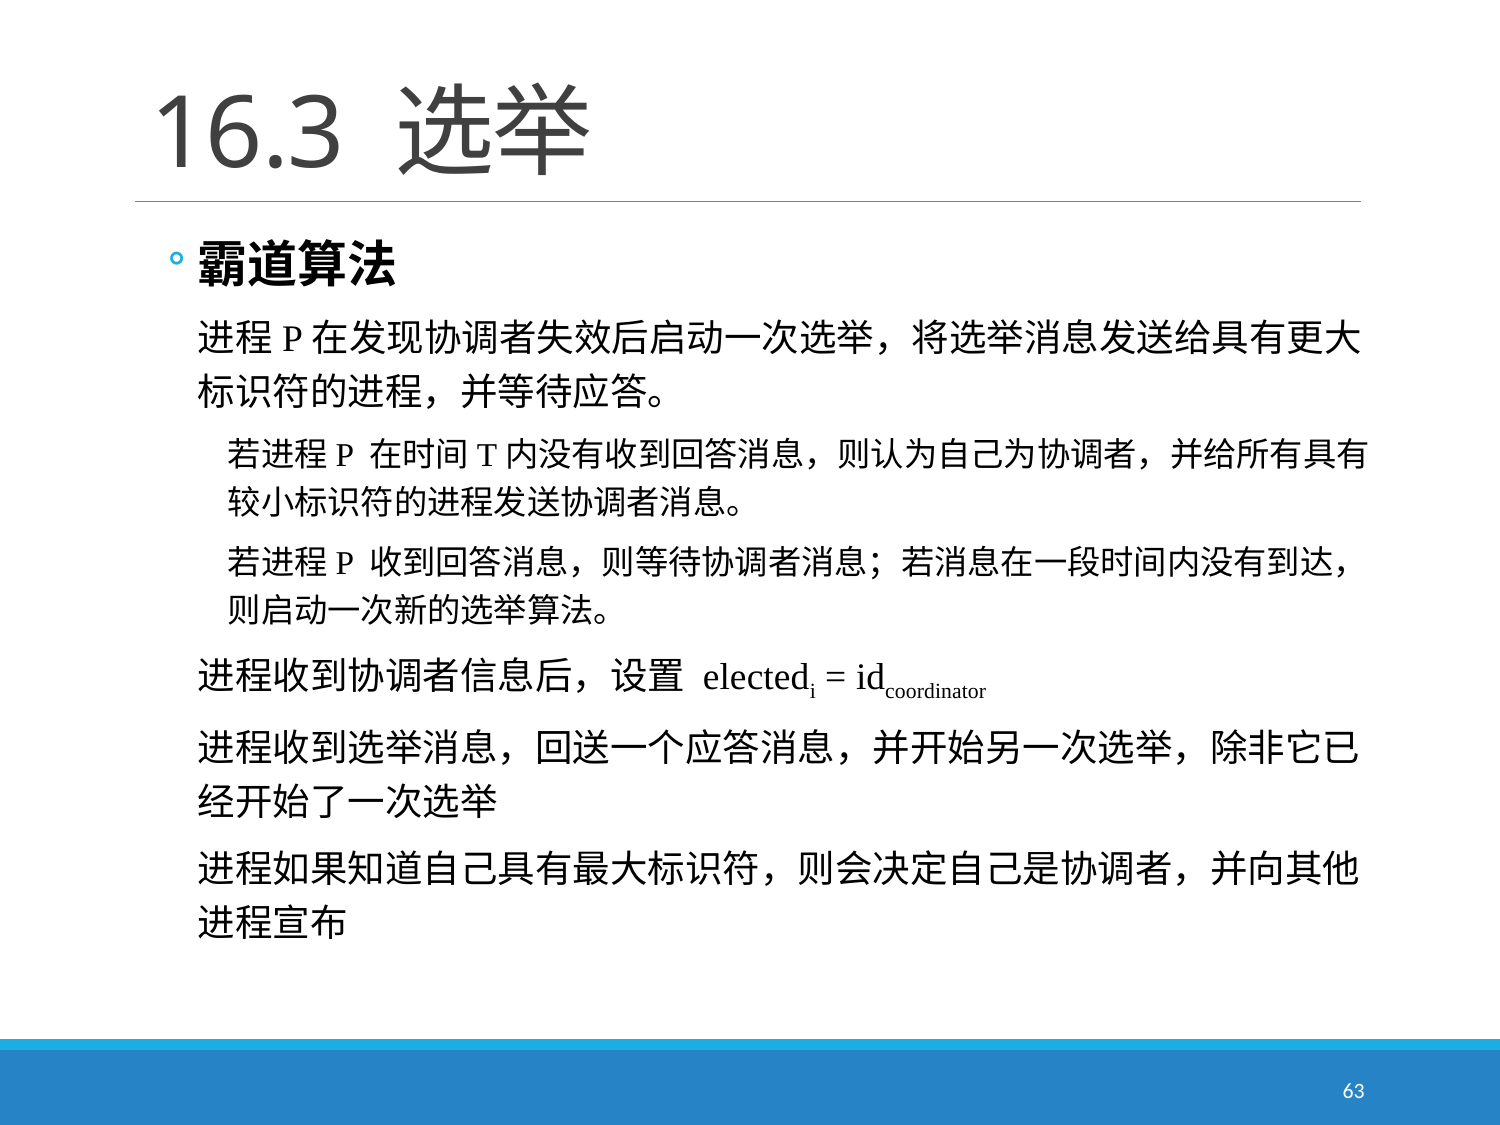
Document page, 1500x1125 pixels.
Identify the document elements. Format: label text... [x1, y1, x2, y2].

slide_number 63 [1218, 1059, 1380, 1120]
title 16.3 选举 [135, 47, 1373, 196]
list 霸道算法 进程P在发现协调者失效后启动一次选举，将选举消息发送给具有更大标识符的进程，并等待应答。 若进程P 在时间T内没有收到回答消息，则认为自己为协调者，并给所有具有较小标识符的进程发送协调者消息。 若进程P 收到回答消息，则等待协调者消息；若消息在一段时间内没有到达，则启动一次新的选举算法。 进程收到协调者信息后，设置 electedi = idcoordinator 进程收到选举消息，回送一个应答消息，并开始另一次选举，除非它已经开始了一次选举 进程如果知道自己具有最大标识符，则会决定自己是协调者，并向其他进程宣布 [135, 212, 1373, 963]
